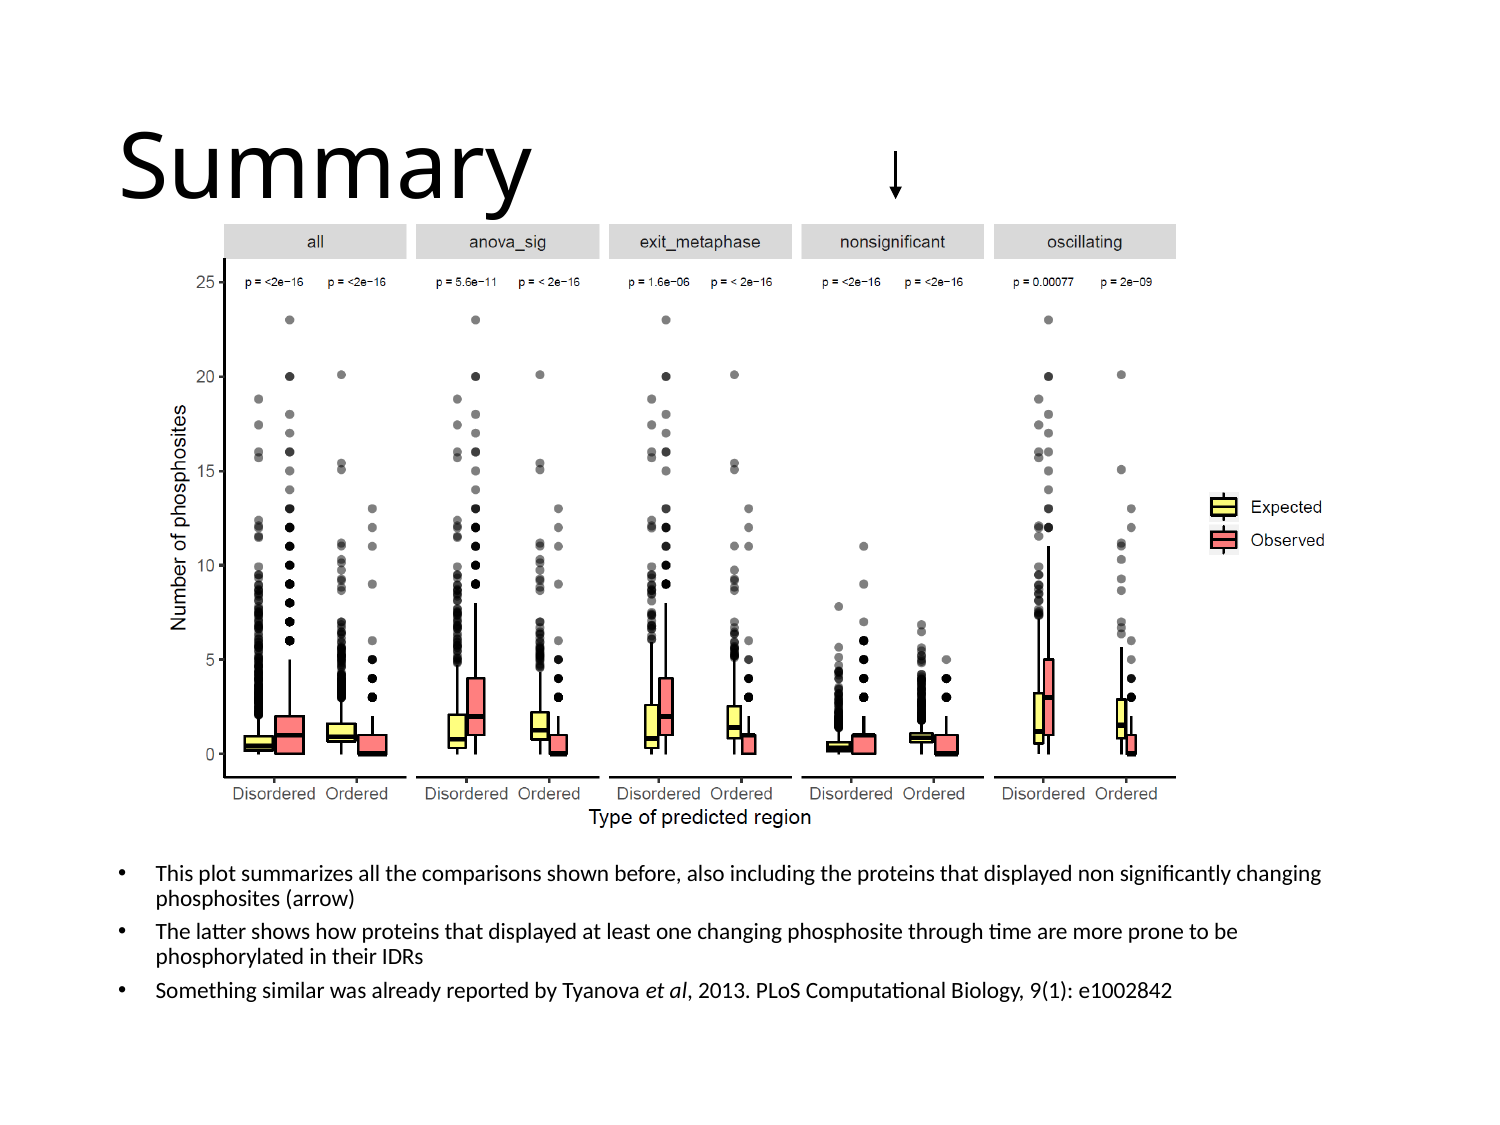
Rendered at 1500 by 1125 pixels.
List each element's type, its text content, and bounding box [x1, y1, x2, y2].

title Summary [103, 59, 1397, 278]
picture [163, 218, 1337, 835]
list This plot summarizes all the comparisons shown before, also including the proteins that displayed non significantly changing phosphosites (arrow) The latter shows how proteins that displayed at least one changing phosphosite through time are more prone to be phosphorylated in their IDRs Something similar was already reported by Tyanova et al, 2013. PLoS Computational Biology, 9(1): e1002842 [103, 853, 1397, 1014]
